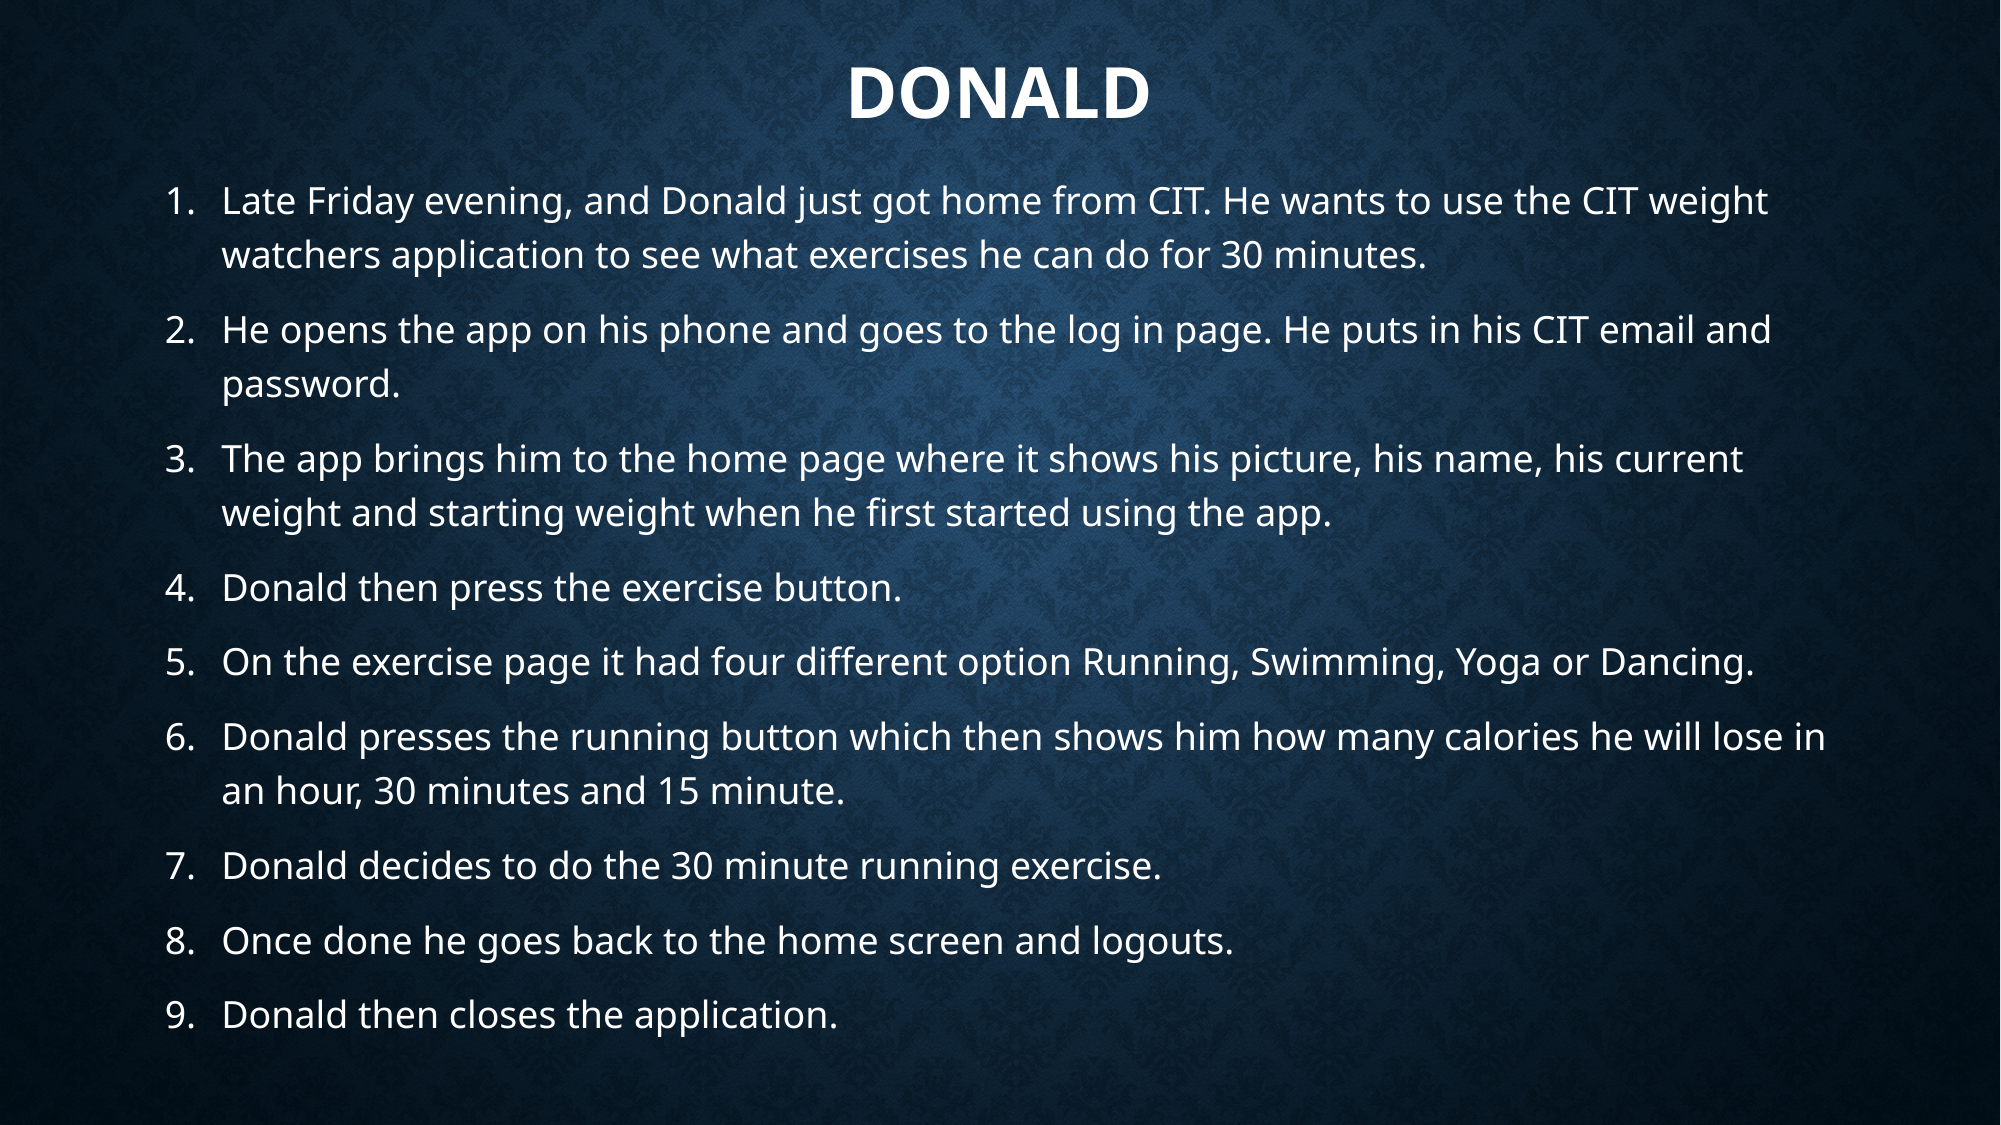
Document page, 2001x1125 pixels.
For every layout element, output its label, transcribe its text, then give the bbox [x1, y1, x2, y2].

title Donald [149, 0, 1849, 160]
list Late Friday evening, and Donald just got home from CIT. He wants to use the CIT weight watchers application to see what exercises he can do for 30 minutes. He opens the app on his phone and goes to the log in page. He puts in his CIT email and password. The app brings him to the home page where it shows his picture, his name, his current weight and starting weight when he first started using the app. Donald then press the exercise button. On the exercise page it had four different option Running, Swimming, Yoga or Dancing. Donald presses the running button which then shows him how many calories he will lose in an hour, 30 minutes and 15 minute. Donald decides to do the 30 minute running exercise. Once done he goes back to the home screen and logouts. Donald then closes the application. [149, 160, 1849, 839]
